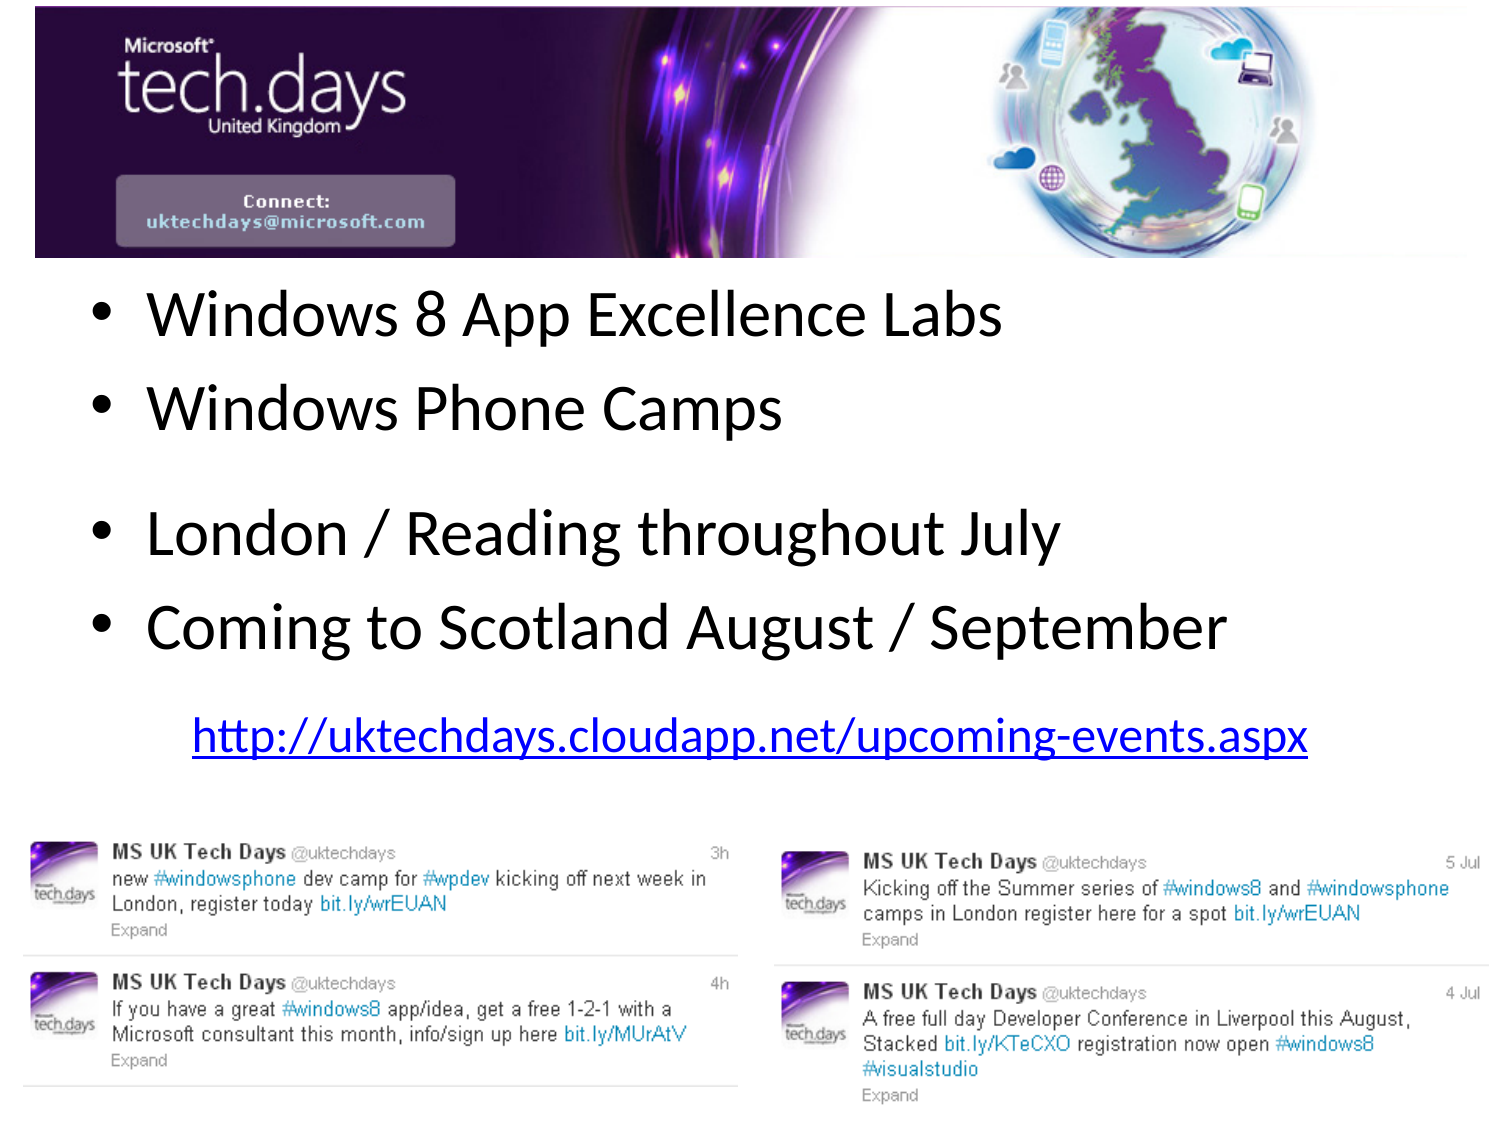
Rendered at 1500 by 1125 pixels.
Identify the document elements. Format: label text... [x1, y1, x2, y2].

picture [773, 839, 1489, 1114]
list Windows 8 App Excellence Labs Windows Phone Camps London / Reading throughout July Coming to Scotland August / September http://uktechdays.cloudapp.net/upcoming-events.aspx [75, 267, 1425, 1005]
picture [23, 831, 738, 1087]
picture [34, 5, 1467, 258]
